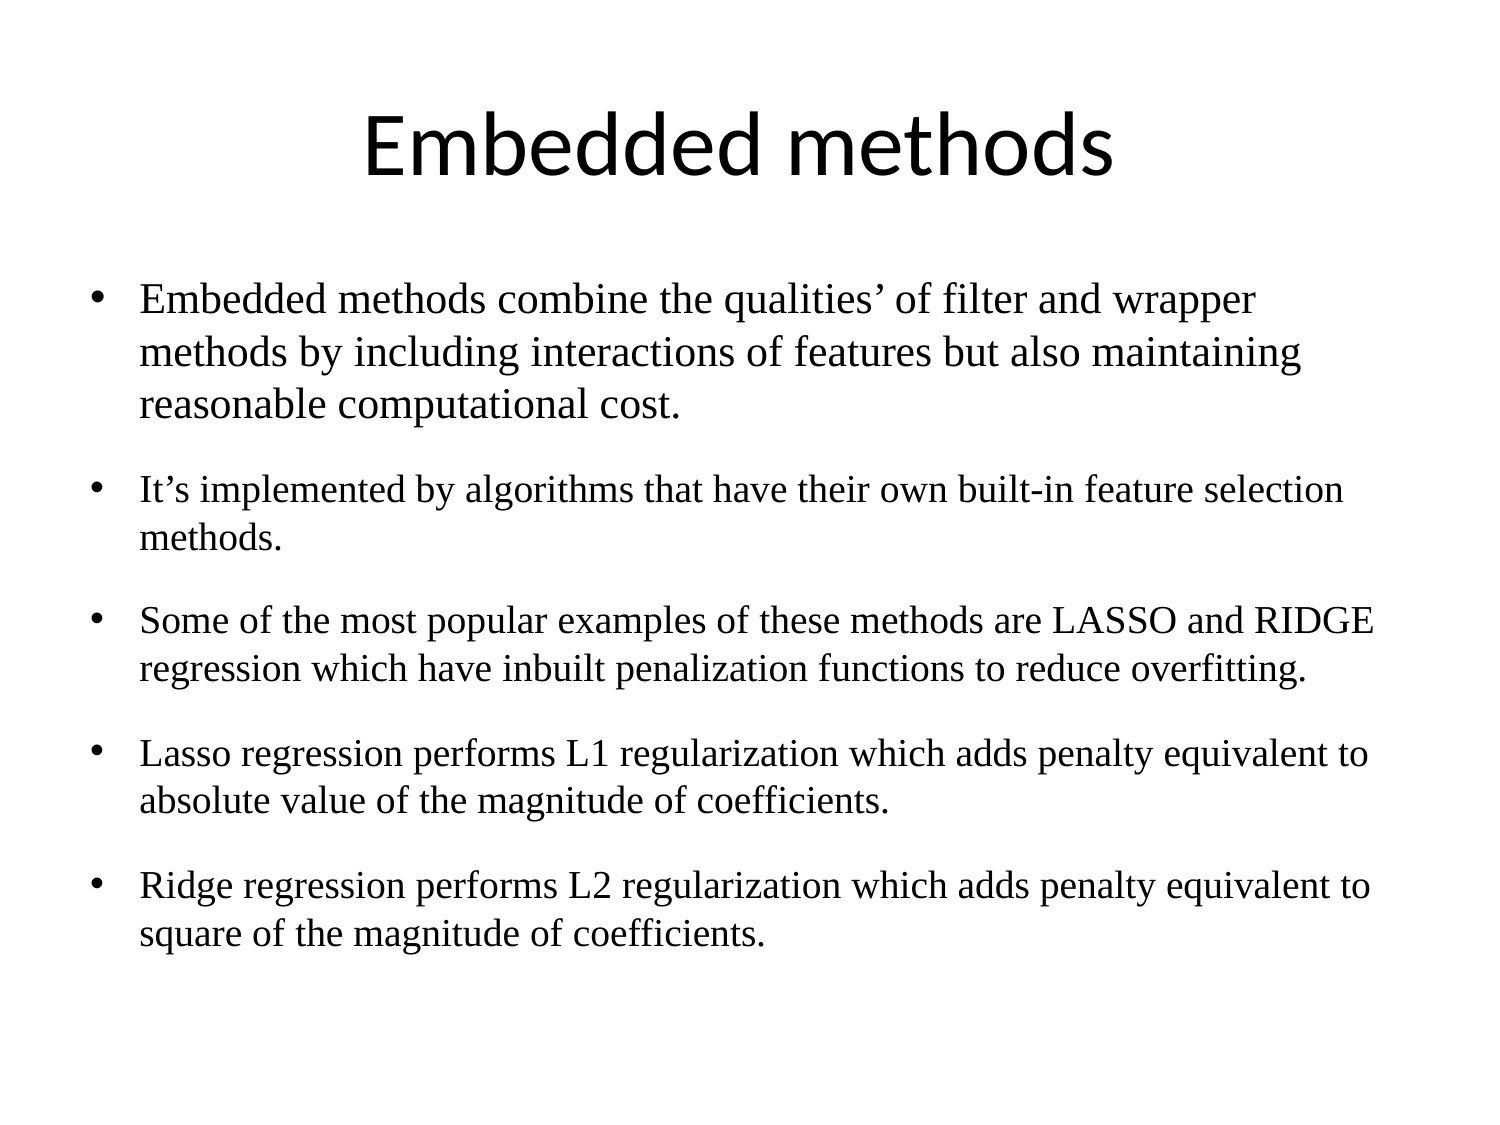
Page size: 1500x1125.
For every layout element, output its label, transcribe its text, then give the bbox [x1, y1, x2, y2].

title Embedded methods [75, 45, 1425, 233]
list Embedded methods combine the qualities’ of filter and wrapper methods by including interactions of features but also maintaining reasonable computational cost. It’s implemented by algorithms that have their own built-in feature selection methods. Some of the most popular examples of these methods are LASSO and RIDGE regression which have inbuilt penalization functions to reduce overfitting. Lasso regression performs L1 regularization which adds penalty equivalent to absolute value of the magnitude of coefficients. Ridge regression performs L2 regularization which adds penalty equivalent to square of the magnitude of coefficients. [75, 262, 1425, 1005]
